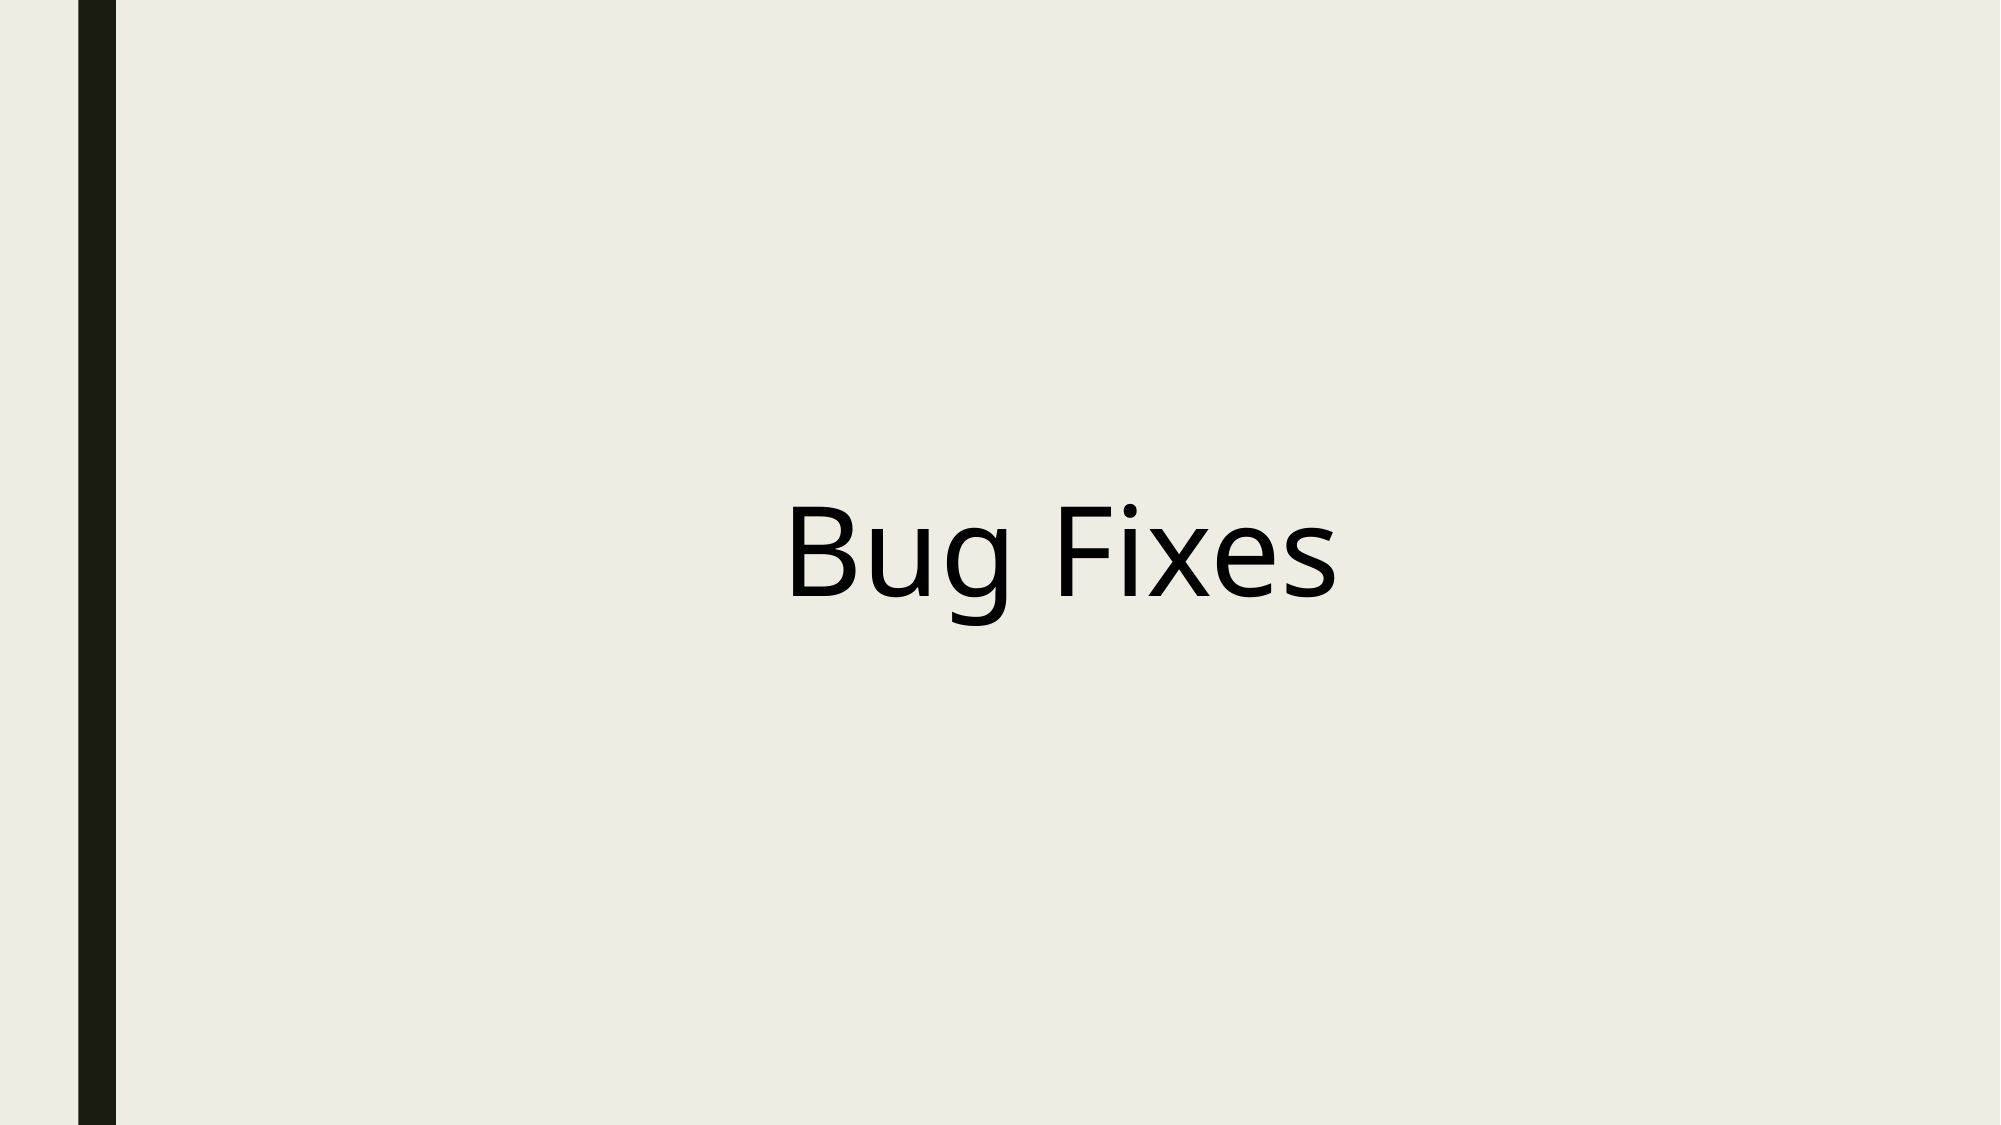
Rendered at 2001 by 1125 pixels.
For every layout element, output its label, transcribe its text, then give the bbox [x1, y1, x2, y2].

text_box Bug Fixes [150, 463, 1973, 629]
